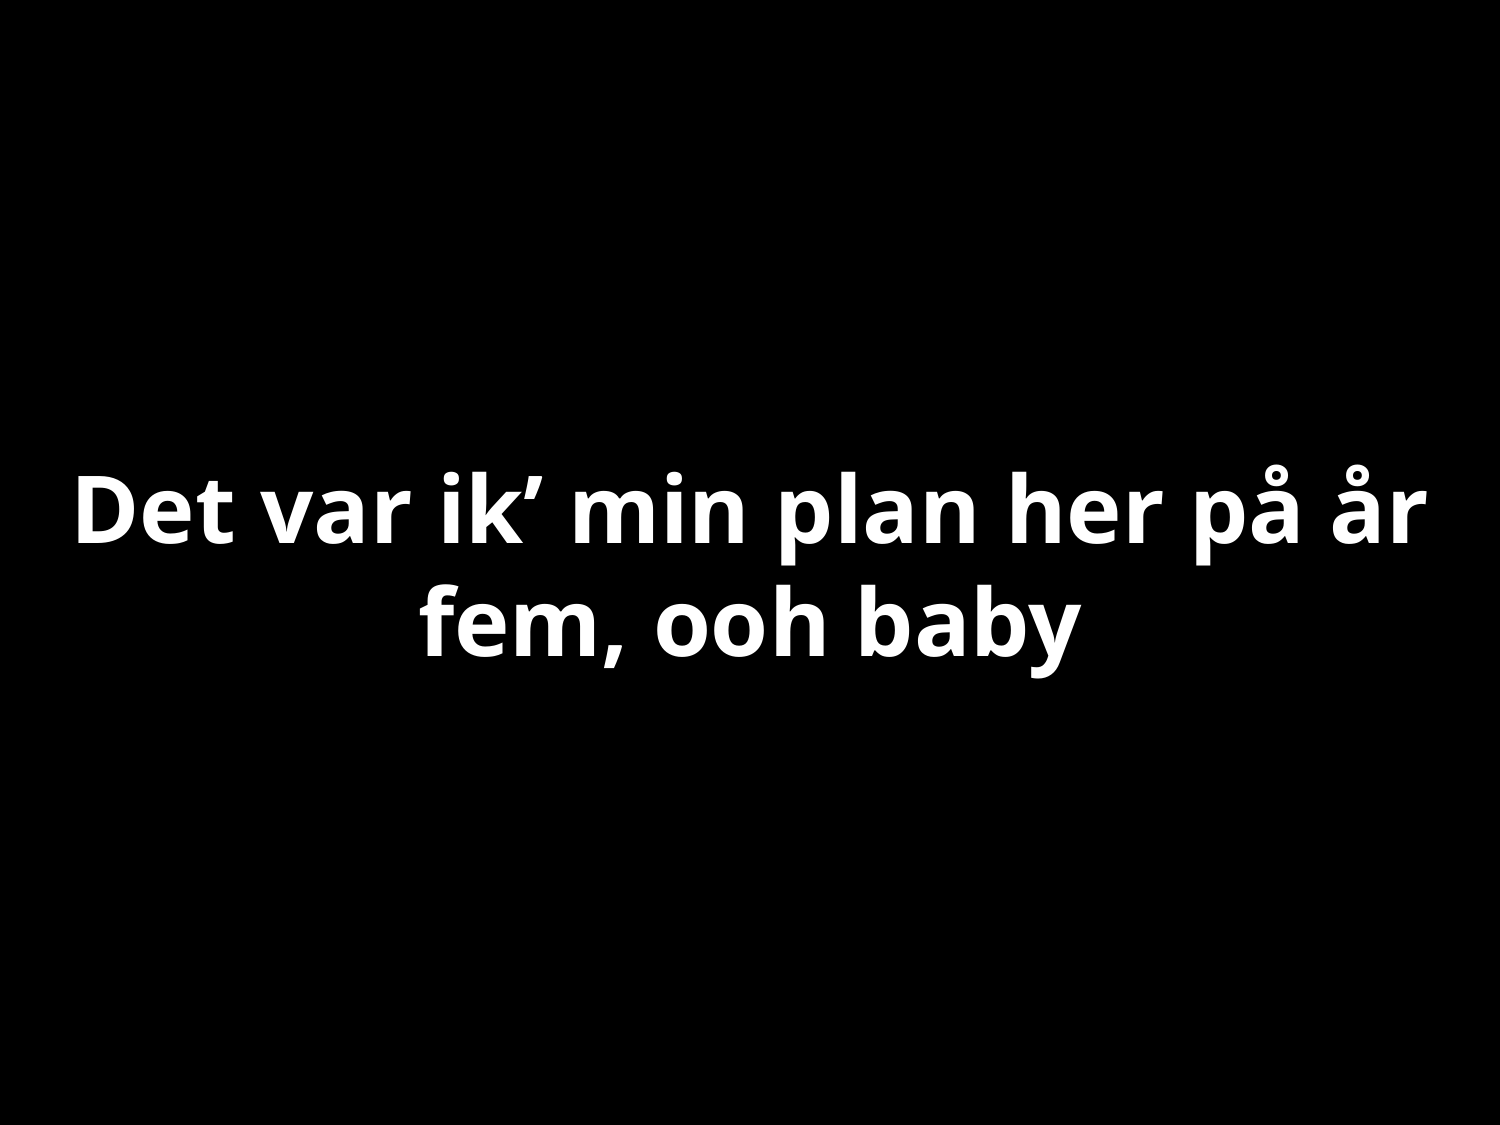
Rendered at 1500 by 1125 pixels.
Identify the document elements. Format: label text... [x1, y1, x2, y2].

title Det var ik’ min plan her på år fem, ooh baby [0, 0, 1500, 1125]
